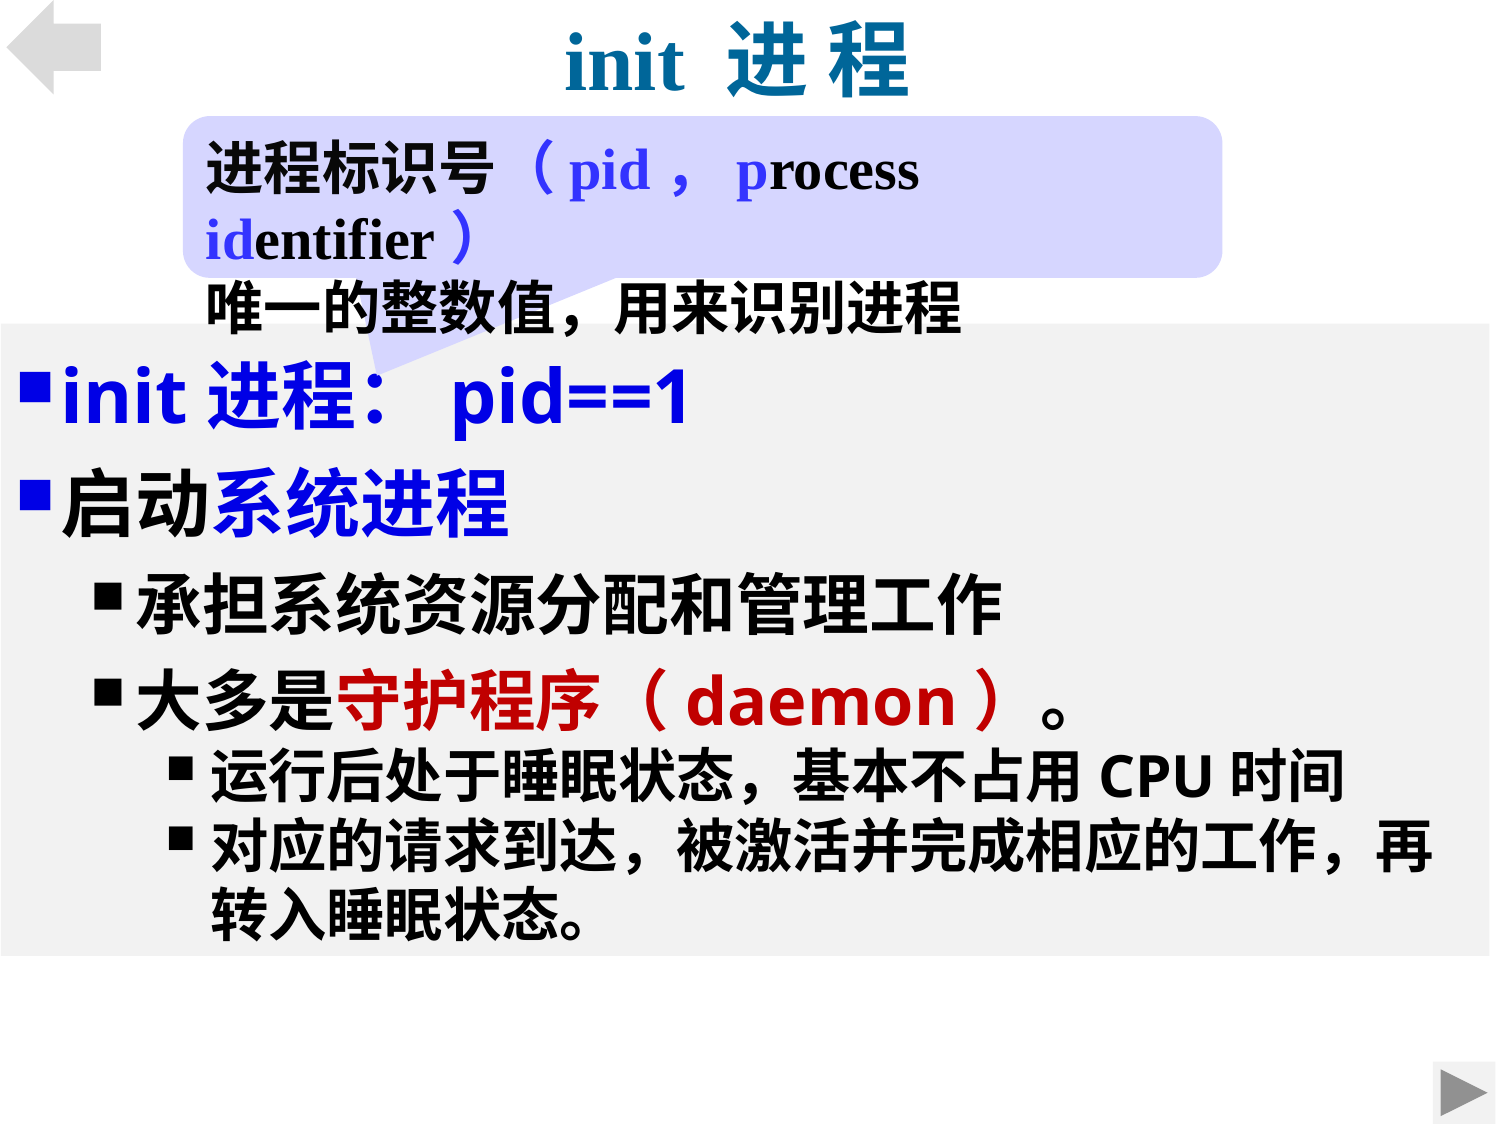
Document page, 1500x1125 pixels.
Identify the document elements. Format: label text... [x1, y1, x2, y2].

text_box 进程标识号（pid，process identifier） 唯一的整数值，用来识别进程 [182, 116, 1223, 376]
text_box init 进 程 [549, 0, 927, 115]
text_box [1432, 1061, 1496, 1124]
text_box [6, 0, 101, 95]
text_box init进程：pid==1 启动系统进程 承担系统资源分配和管理工作 大多是守护程序（daemon）。 运行后处于睡眠状态，基本不占用CPU时间 对应的请求到达，被激活并完成相应的工作，再转入睡眠状态。 [0, 323, 1490, 956]
